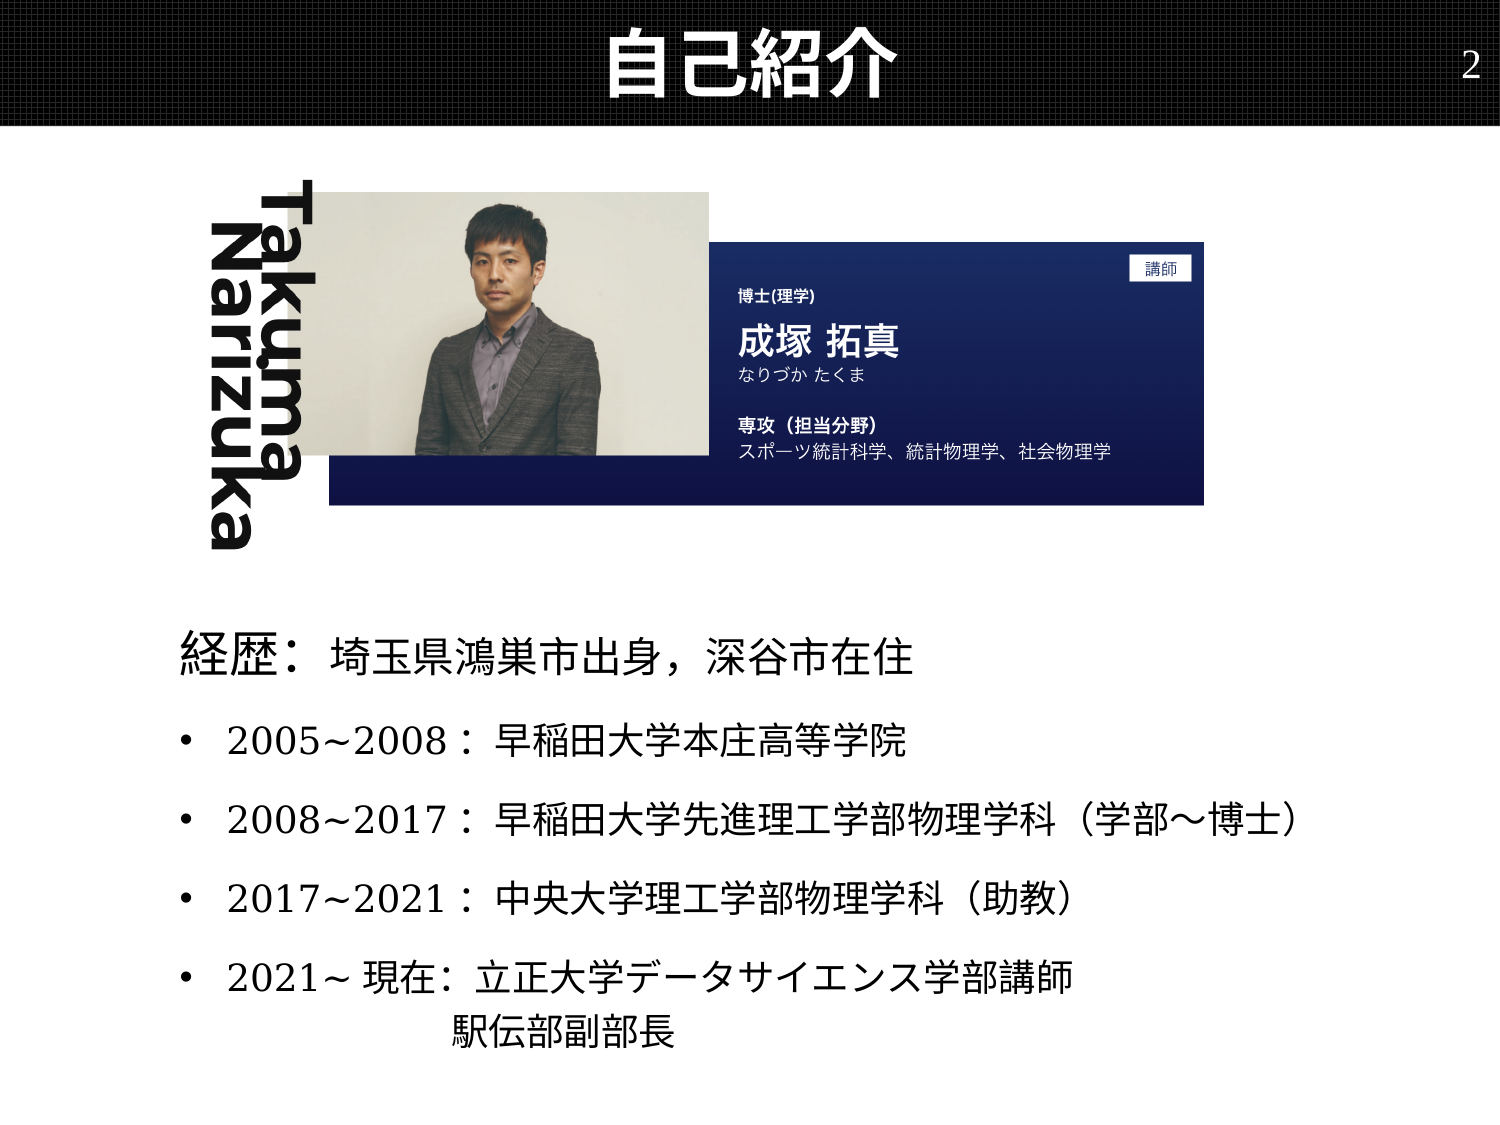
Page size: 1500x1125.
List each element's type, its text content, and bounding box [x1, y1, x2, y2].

picture [200, 167, 1226, 563]
slide_number 2 [1406, 31, 1497, 92]
title 自己紹介 [0, 0, 1500, 127]
text_box 経歴：埼玉県鴻巣市出身，深谷市在住 2005~2008：早稲田大学本庄高等学院 2008~2017：早稲田大学先進理工学部物理学科（学部〜博士） 2017~2021：中央大学理工学部物理学科（助教） 2021~現在：立正大学データサイエンス学部講師 駅伝部副部長 [164, 621, 1335, 1061]
